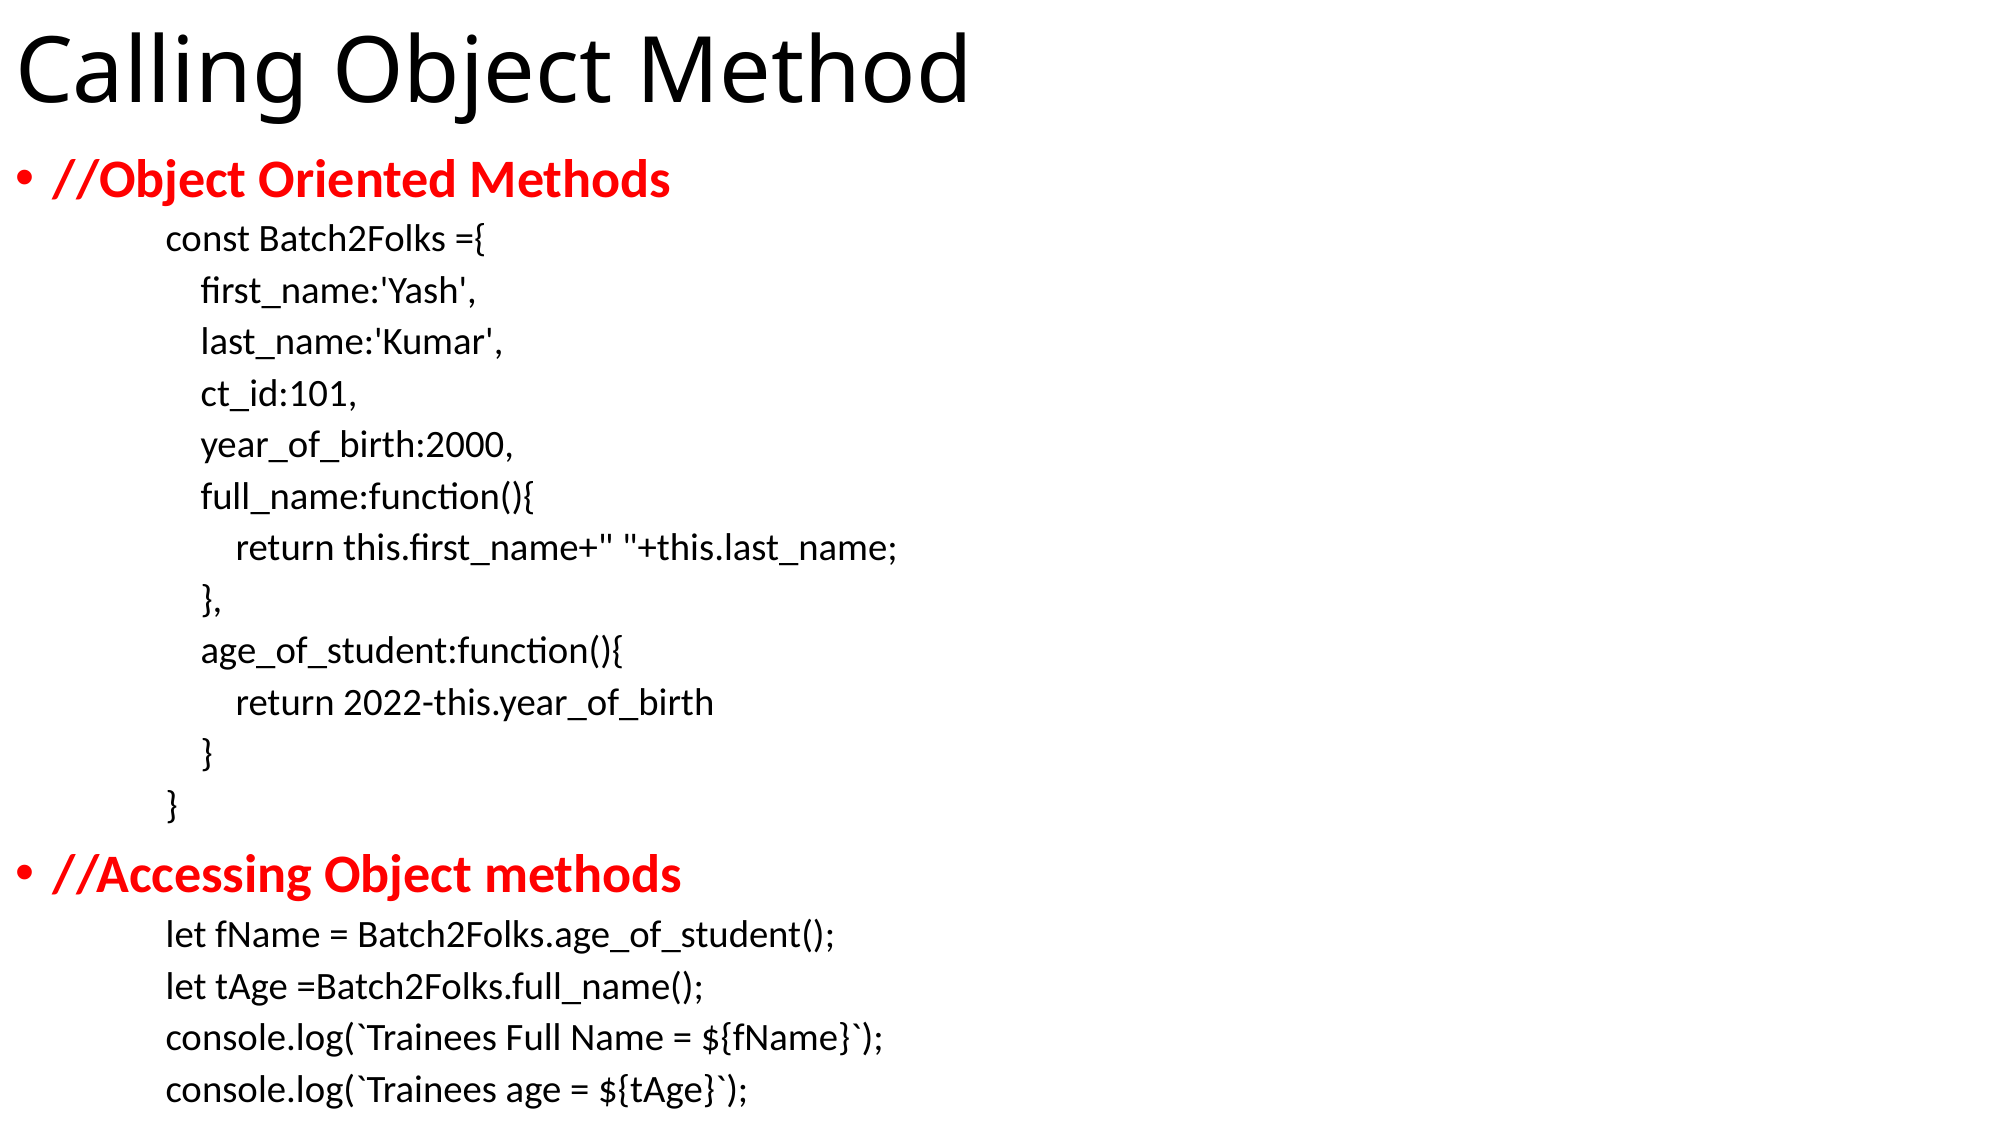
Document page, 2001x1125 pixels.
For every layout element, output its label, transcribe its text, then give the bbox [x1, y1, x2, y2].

list //Object Oriented Methods const Batch2Folks ={ first_name:'Yash', last_name:'Kumar', ct_id:101, year_of_birth:2000, full_name:function(){ return this.first_name+" "+this.last_name; }, age_of_student:function(){ return 2022-this.year_of_birth } } //Accessing Object methods let fName = Batch2Folks.age_of_student(); let tAge =Batch2Folks.full_name(); console.log(`Trainees Full Name = ${fName}`); console.log(`Trainees age = ${tAge}`); [0, 142, 2000, 1122]
title Calling Object Method [0, 3, 1725, 142]
